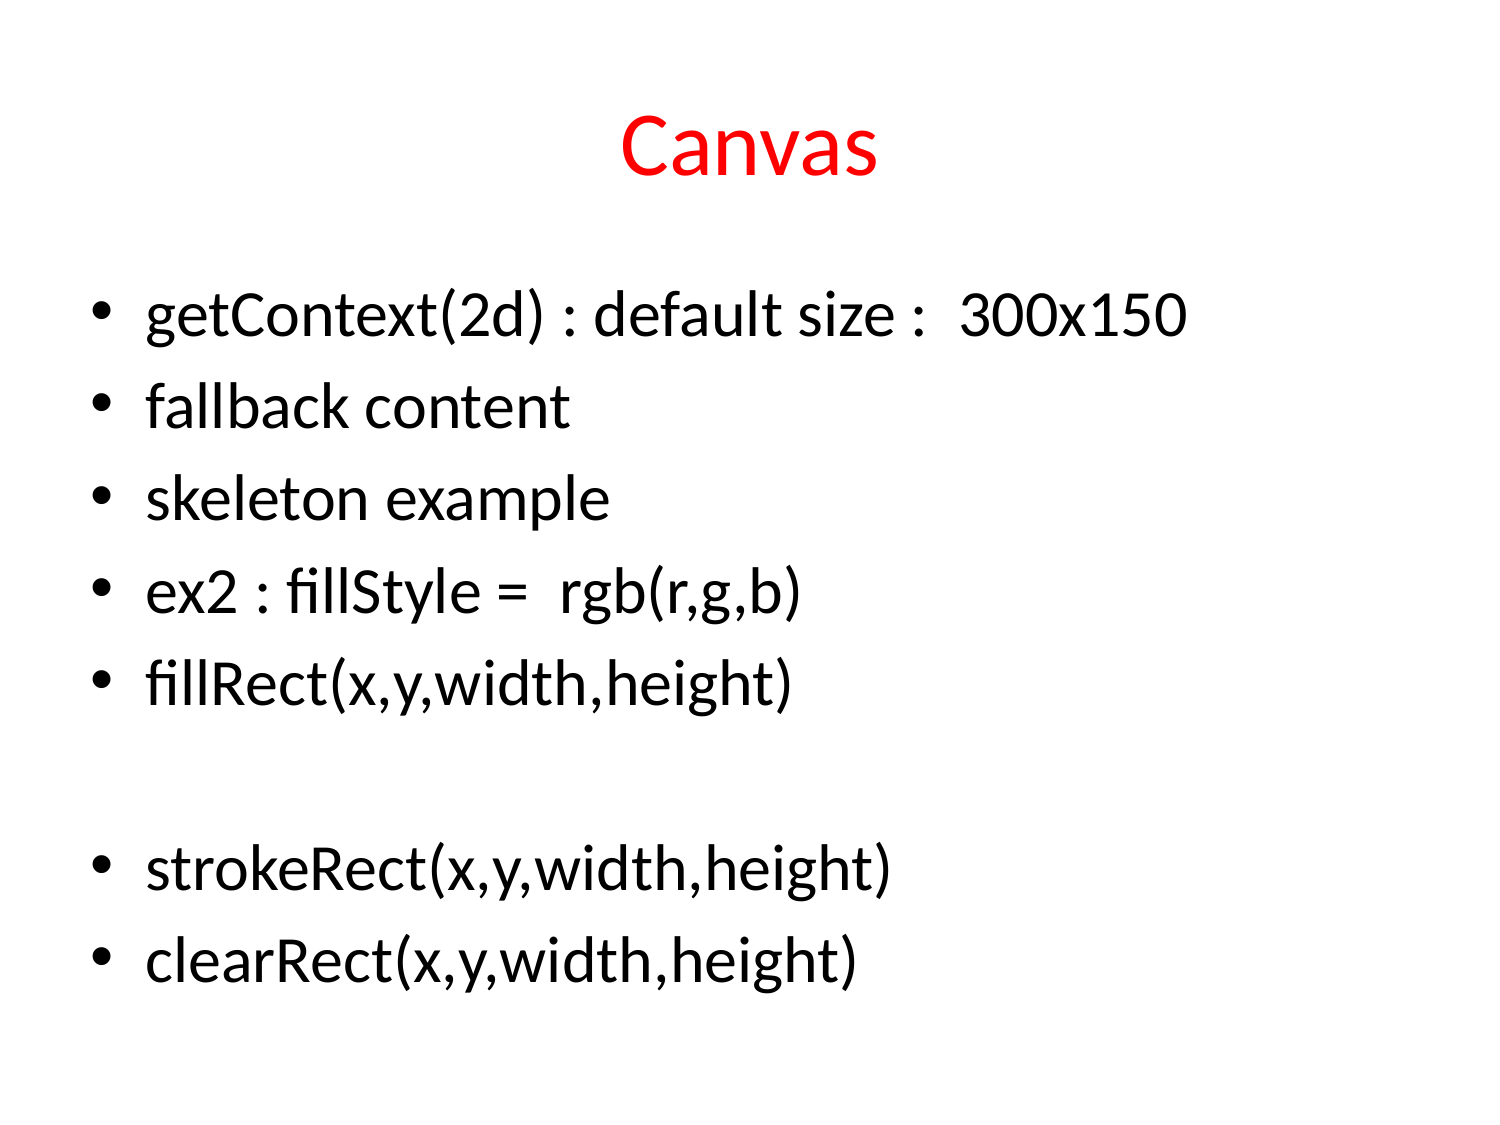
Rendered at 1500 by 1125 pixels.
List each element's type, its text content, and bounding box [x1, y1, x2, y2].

list getContext(2d) : default size : 300x150 fallback content skeleton example ex2 : fillStyle = rgb(r,g,b) fillRect(x,y,width,height) strokeRect(x,y,width,height) clearRect(x,y,width,height) [75, 262, 1425, 1005]
title Canvas [75, 45, 1425, 233]
